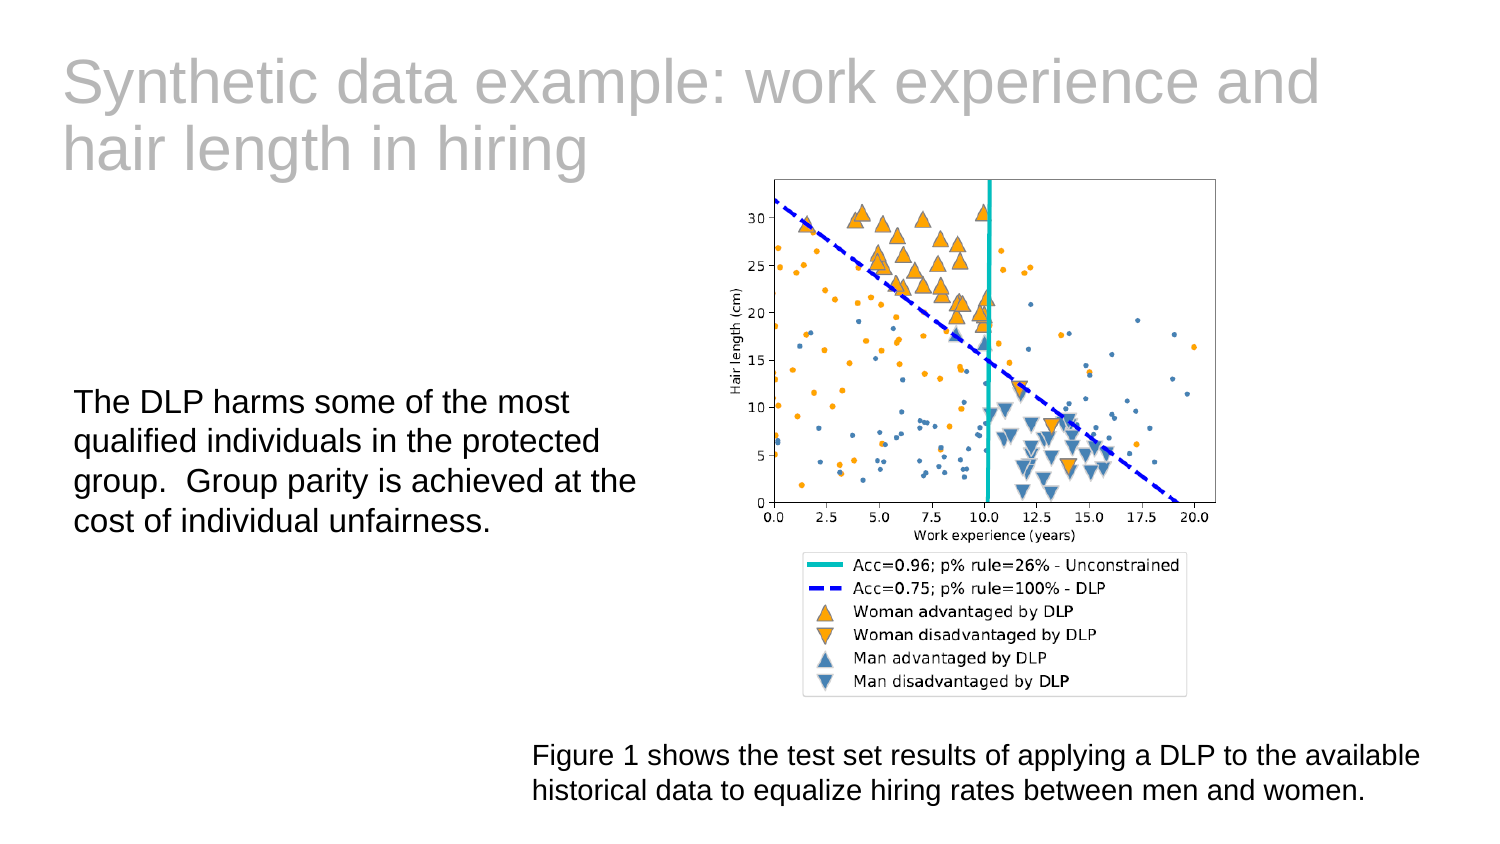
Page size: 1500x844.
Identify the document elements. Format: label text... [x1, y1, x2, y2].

text_box Figure 1 shows the test set results of applying a DLP to the available historical data to equalize hiring rates between men and women. [517, 728, 1478, 814]
title Synthetic data example: work experience and hair length in hiring [51, 38, 1449, 198]
picture [705, 150, 1264, 717]
text_box The DLP harms some of the most qualified individuals in the protected group. Group parity is achieved at the cost of individual unfairness. [58, 372, 693, 547]
